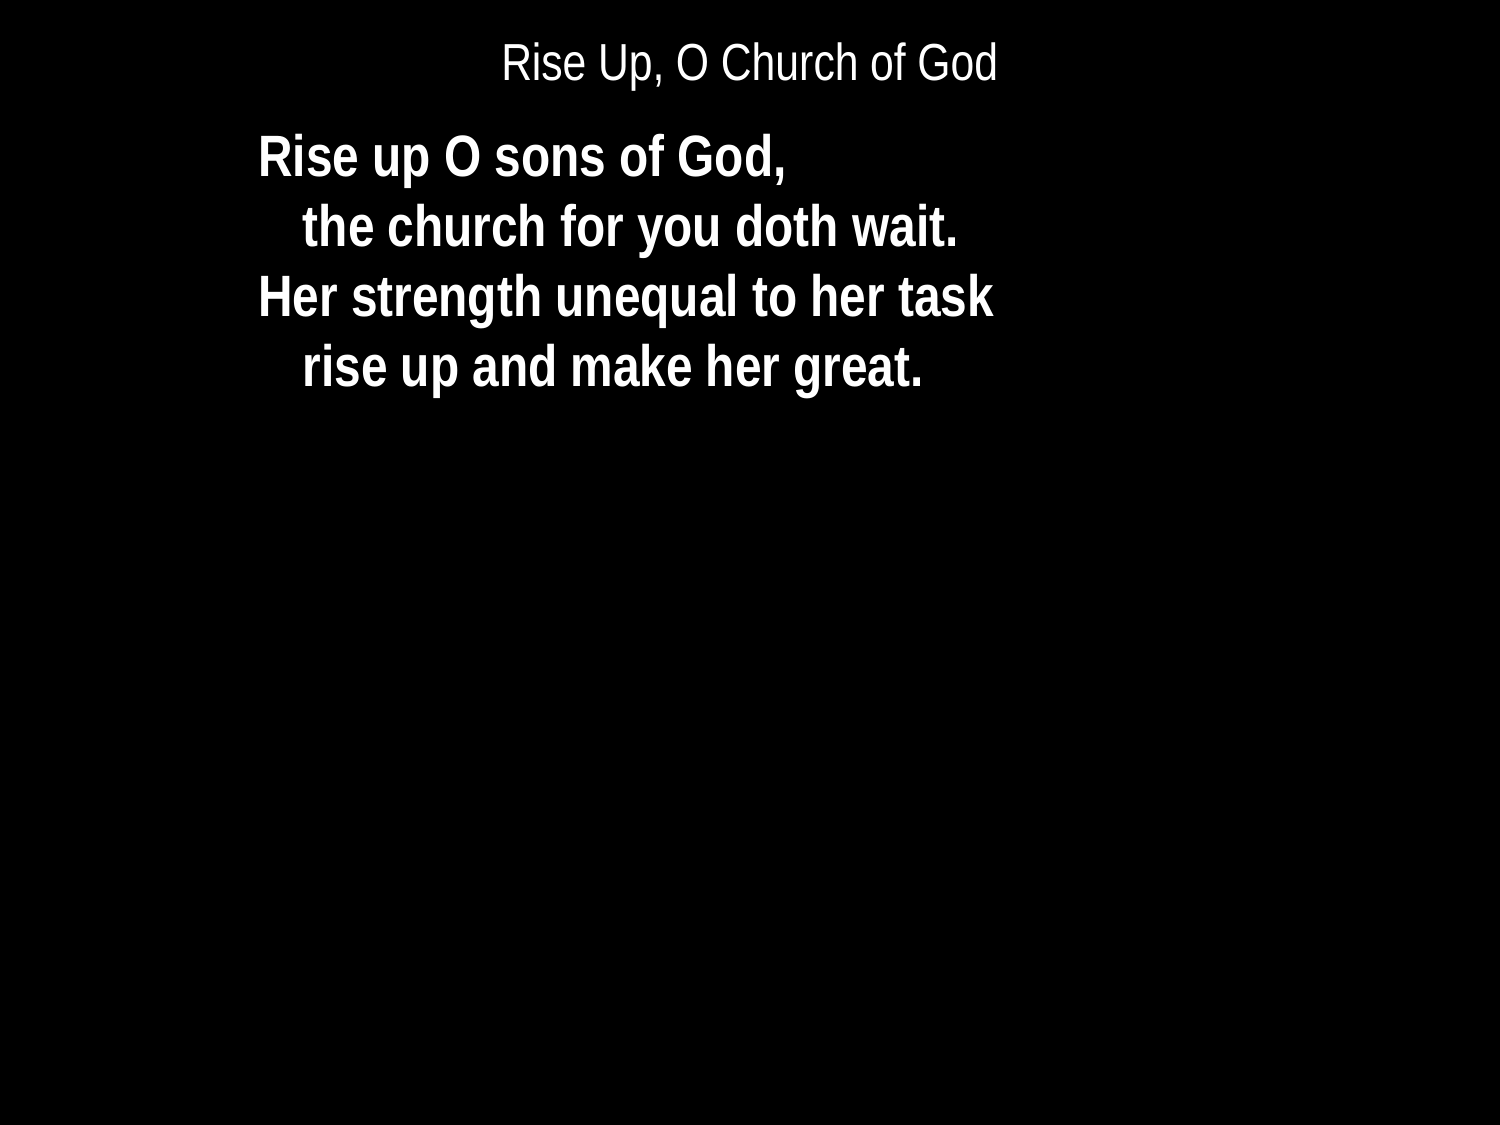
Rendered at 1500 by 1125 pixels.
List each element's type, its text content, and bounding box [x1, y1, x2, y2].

title Rise Up, O Church of God [87, 0, 1413, 97]
text_box Rise up O sons of God, the church for you doth wait. Her strength unequal to her task rise up and make her great. [258, 117, 1264, 463]
